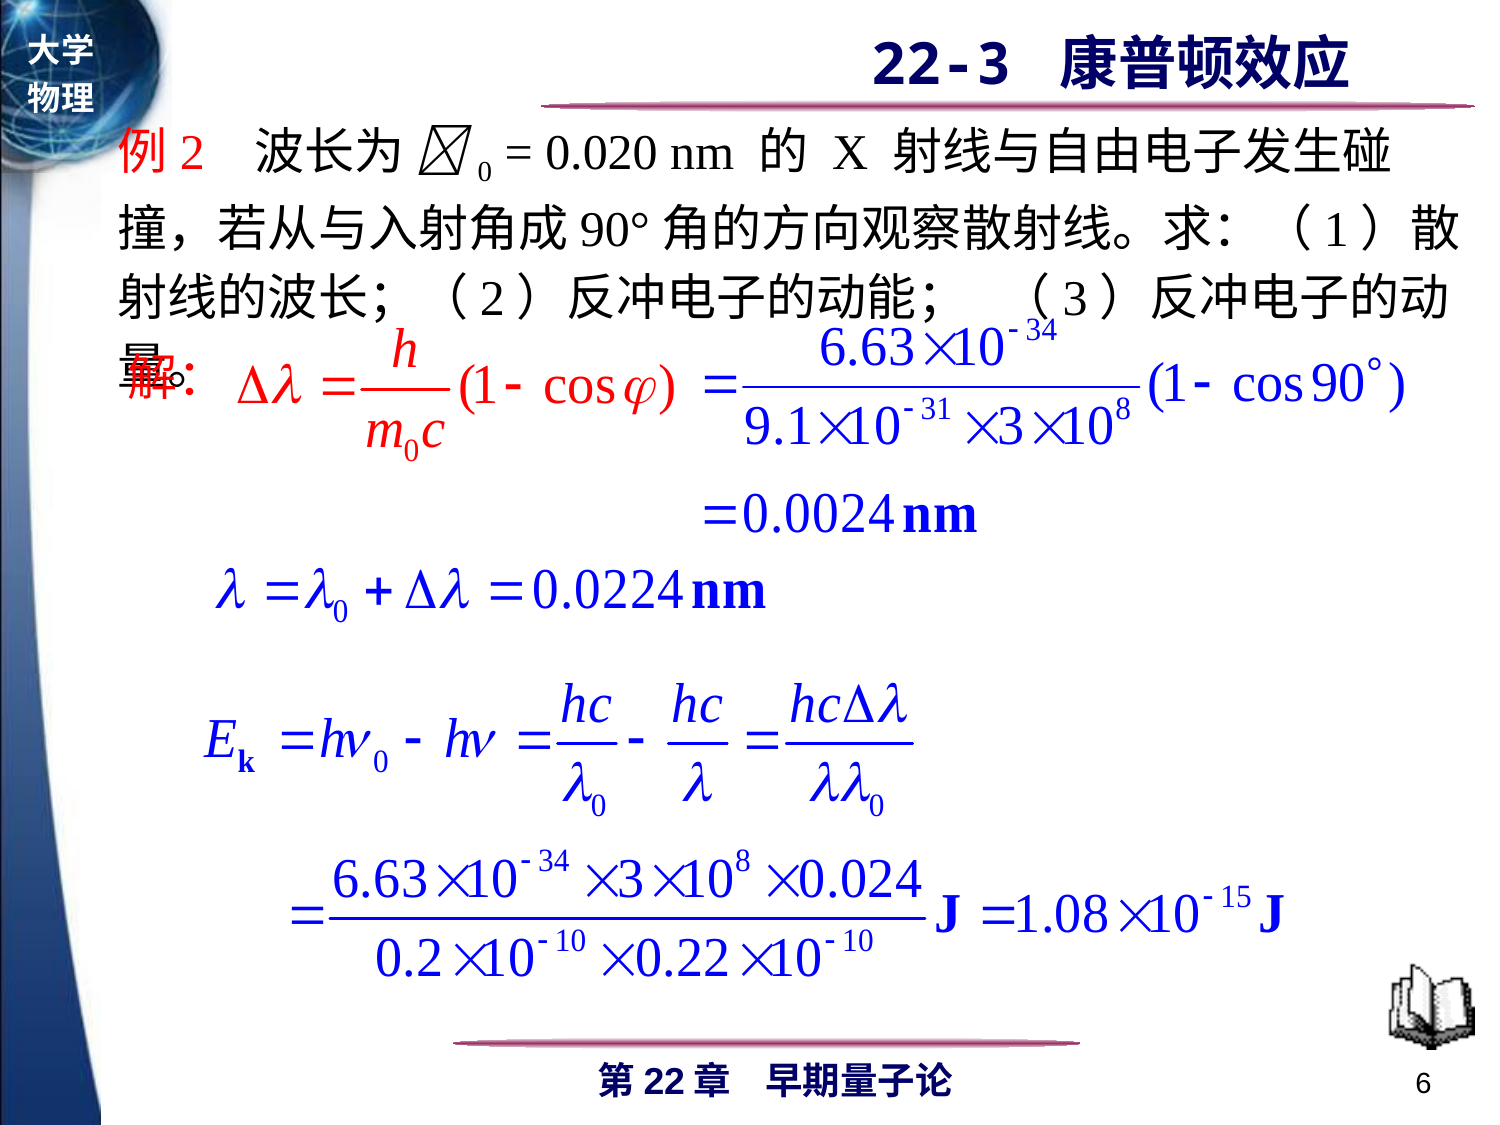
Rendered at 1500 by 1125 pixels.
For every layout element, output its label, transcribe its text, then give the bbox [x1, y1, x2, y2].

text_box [206, 550, 778, 634]
picture [1387, 962, 1475, 1050]
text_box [690, 302, 1429, 455]
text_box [227, 314, 684, 471]
text_box 例2 波长为 0 = 0.020 nm 的 X 射线与自由电子发生碰撞，若从与入射角成90°角的方向观察散射线。求：（1）散射线的波长；（2）反冲电子的动能； （3）反冲电子的动量。 [103, 101, 1500, 402]
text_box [690, 479, 988, 554]
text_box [277, 833, 1295, 986]
text_box 解： [112, 337, 222, 413]
picture [0, 0, 172, 1125]
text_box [194, 668, 922, 825]
slide_number 6 [1096, 1056, 1447, 1125]
